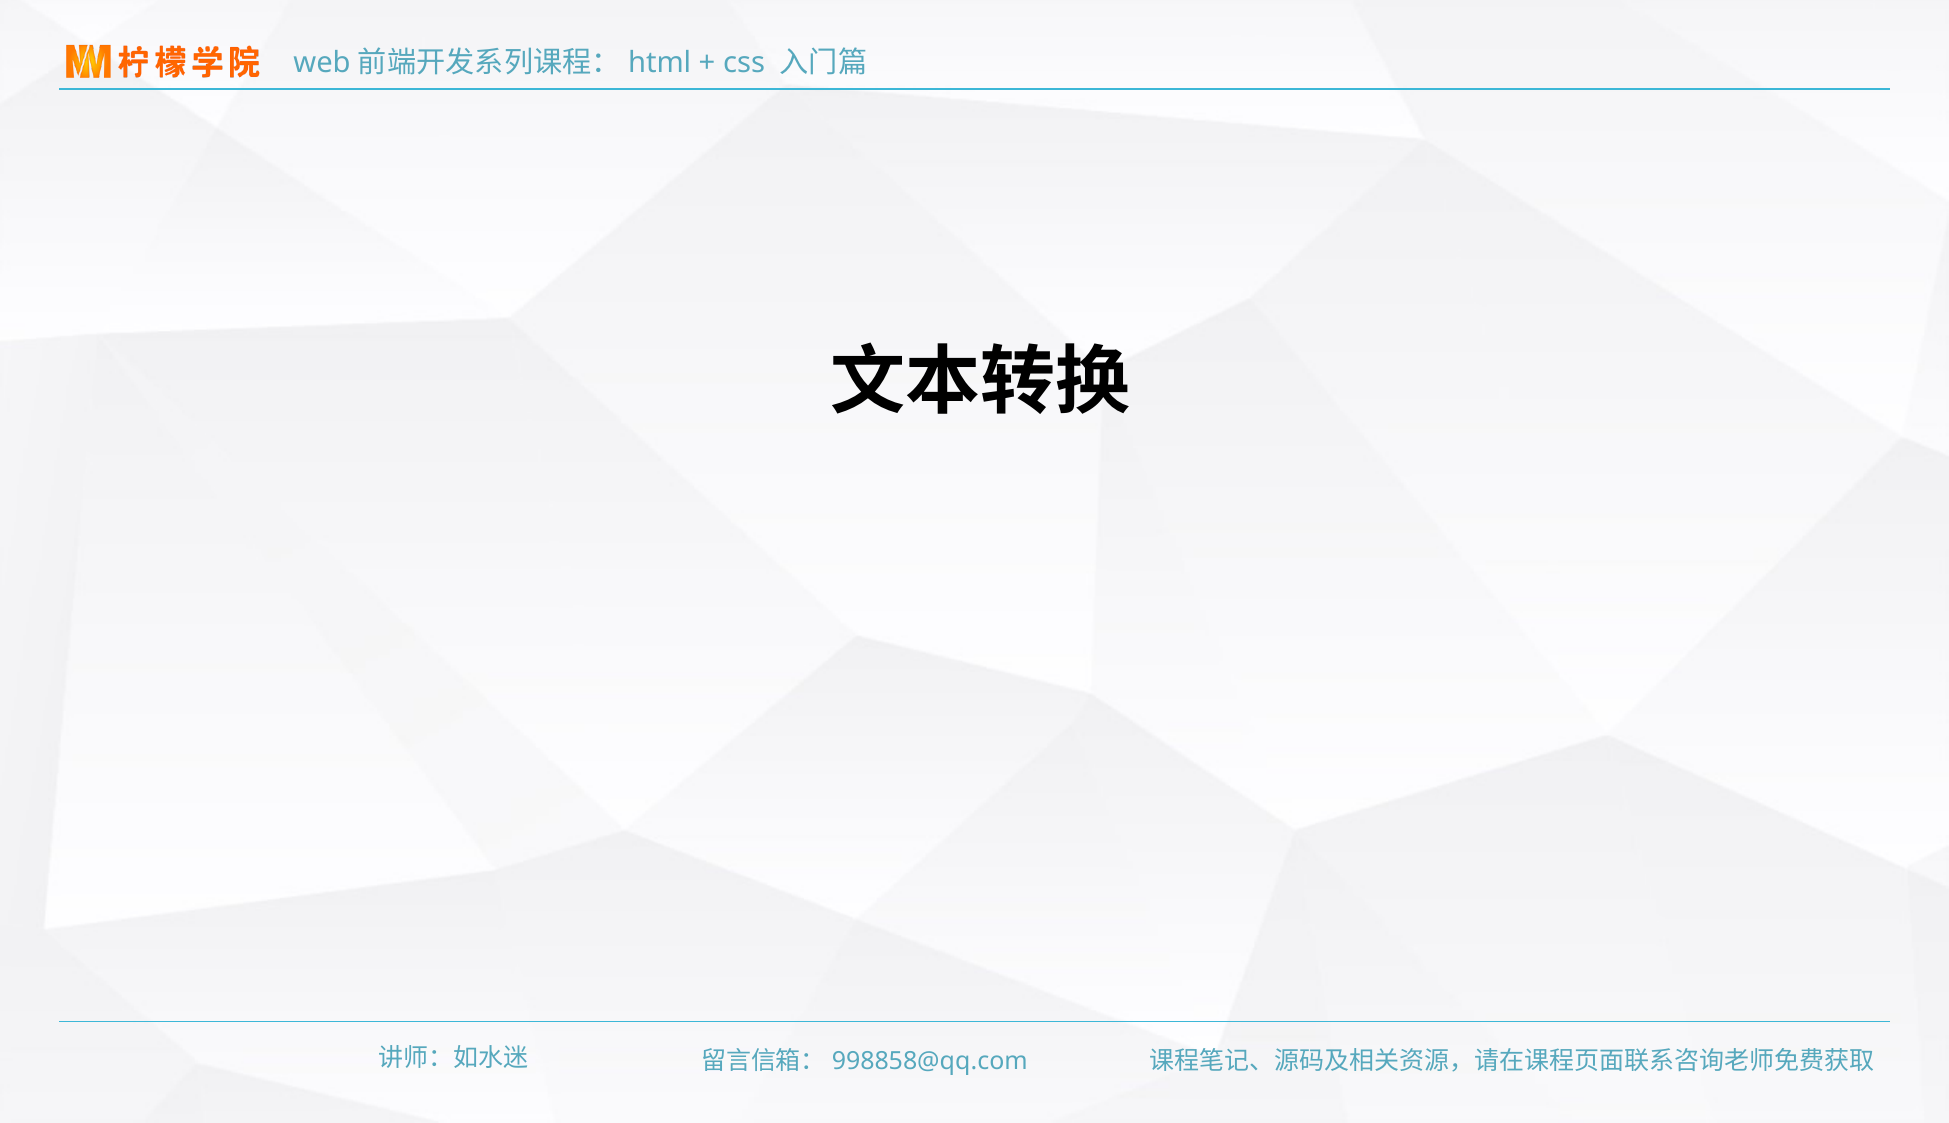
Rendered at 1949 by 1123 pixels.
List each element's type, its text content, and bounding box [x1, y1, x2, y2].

picture [0, 0, 1949, 1123]
text_box 文本转换 [64, 325, 1896, 430]
